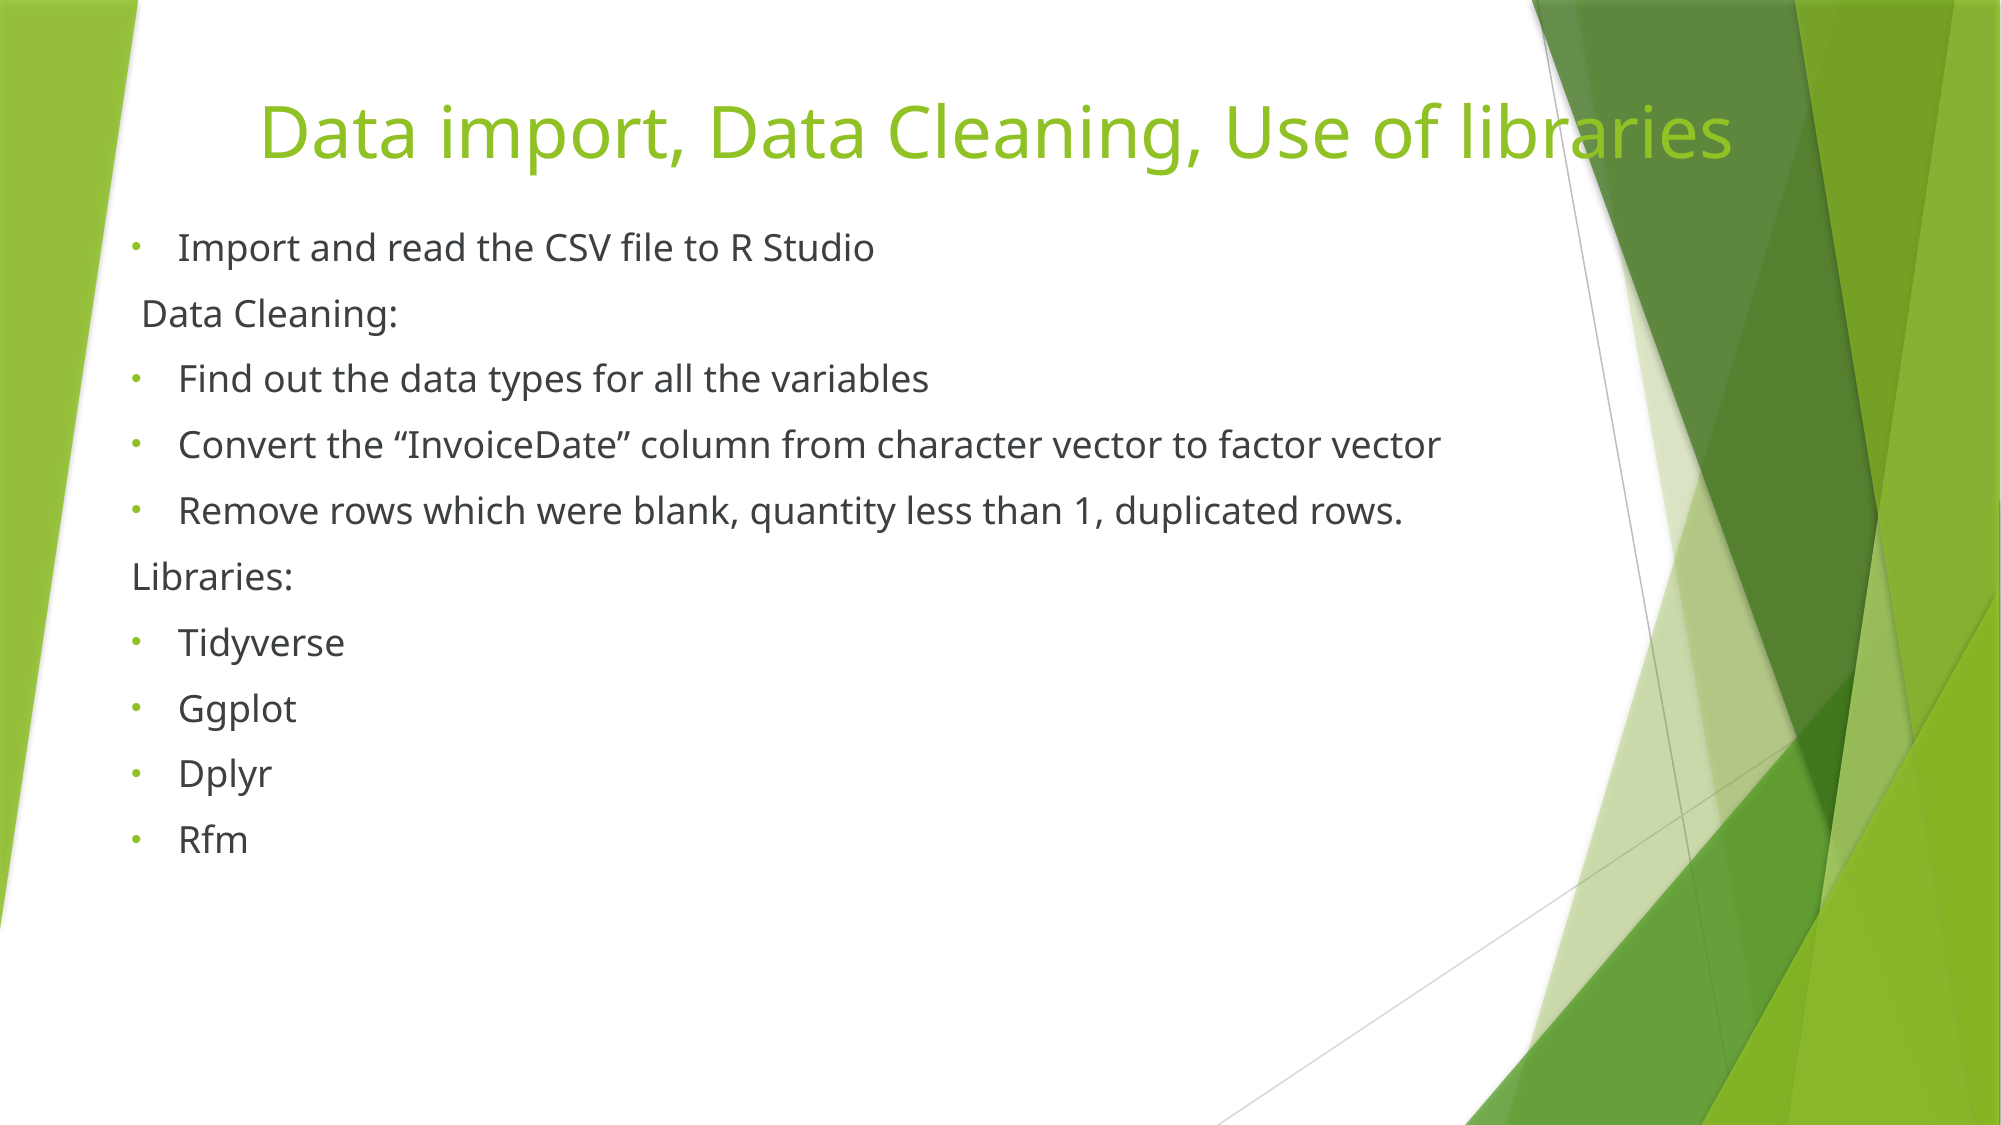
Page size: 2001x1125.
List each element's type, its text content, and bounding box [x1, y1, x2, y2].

subtitle Import and read the CSV file to R Studio Data Cleaning: Find out the data types for all the variables Convert the “InvoiceDate” column from character vector to factor vector Remove rows which were blank, quantity less than 1, duplicated rows. Libraries: Tidyverse Ggplot Dplyr Rfm [116, 216, 1750, 1096]
title Data import, Data Cleaning, Use of libraries [116, 59, 1750, 181]
